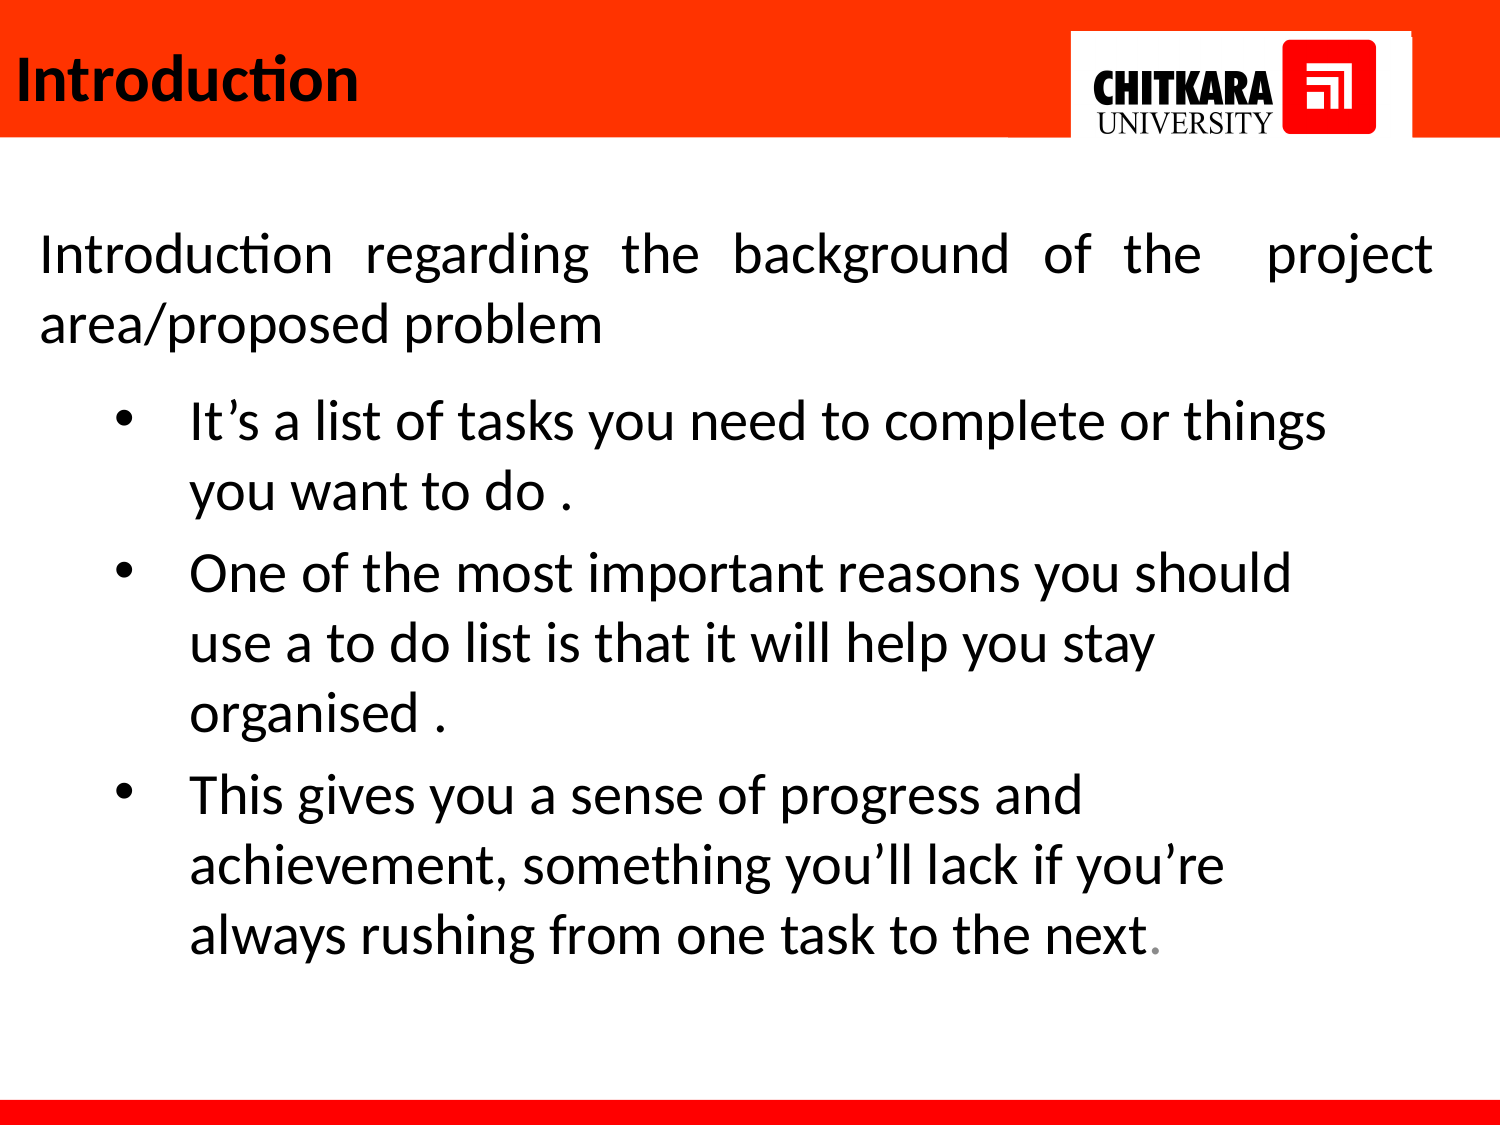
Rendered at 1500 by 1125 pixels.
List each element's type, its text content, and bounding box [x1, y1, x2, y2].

subtitle It’s a list of tasks you need to complete or things you want to do . One of the most important reasons you should use a to do list is that it will help you stay organised . This gives you a sense of progress and achievement, something you’ll lack if you’re always rushing from one task to the next. [99, 375, 1401, 988]
picture [1074, 37, 1391, 138]
title Introduction [0, 0, 901, 151]
text_box Introduction regarding the background of the project area/proposed problem [24, 149, 1450, 375]
